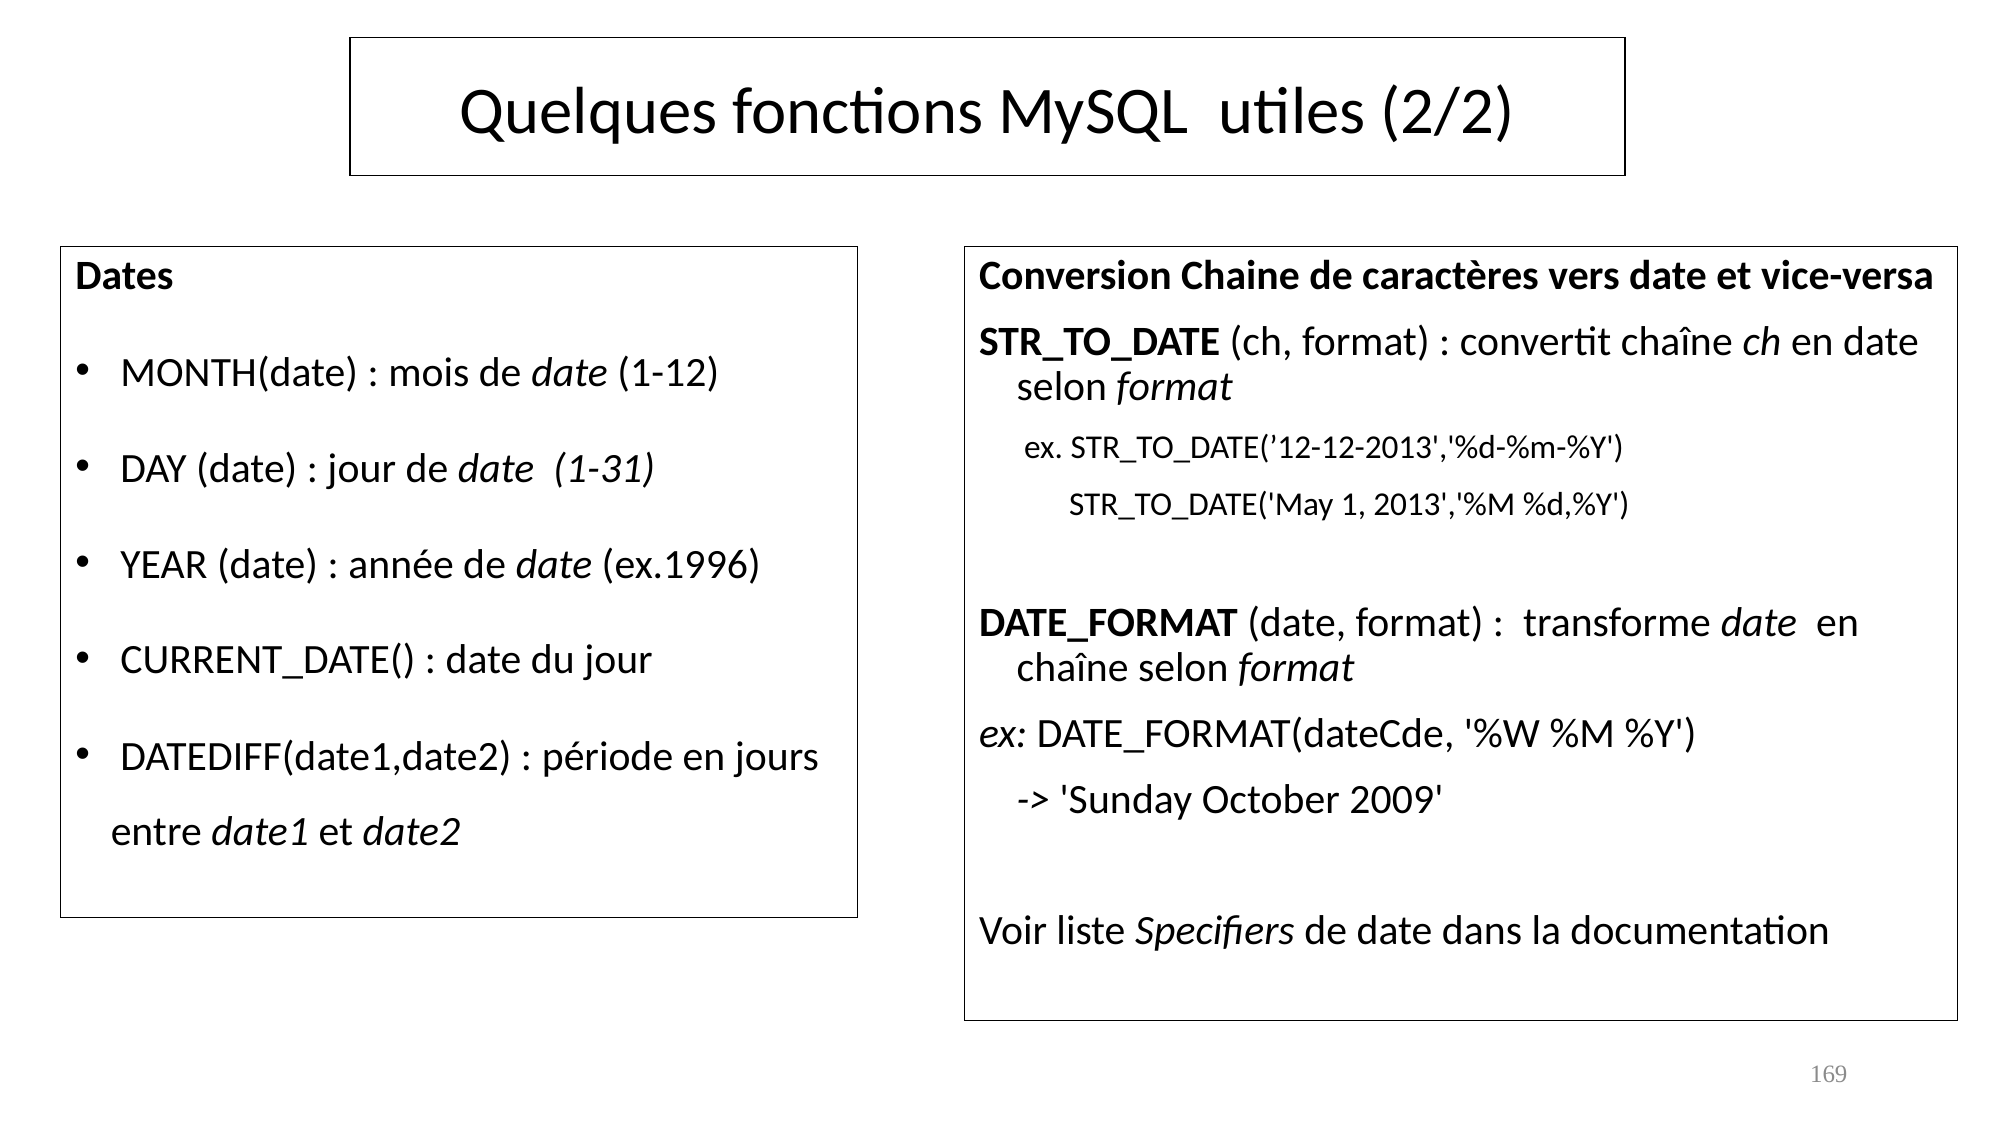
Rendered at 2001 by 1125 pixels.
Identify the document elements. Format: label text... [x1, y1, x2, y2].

text_box Conversion Chaine de caractères vers date et vice-versa STR_TO_DATE (ch, format) : convertit chaîne ch en date selon format ex. STR_TO_DATE(’12-12-2013','%d-%m-%Y') STR_TO_DATE('May 1, 2013','%M %d,%Y') DATE_FORMAT (date, format) : transforme date en chaîne selon format ex: DATE_FORMAT(dateCde, '%W %M %Y') -> 'Sunday October 2009' Voir liste Specifiers de date dans la documentation [964, 246, 1958, 1021]
text_box <numéro> [1412, 1042, 1863, 1103]
text_box Dates MONTH(date) : mois de date (1-12) DAY (date) : jour de date (1-31) YEAR (date) : année de date (ex.1996) CURRENT_DATE() : date du jour DATEDIFF(date1,date2) : période en jours entre date1 et date2 [60, 246, 858, 918]
text_box Quelques fonctions MySQL utiles (2/2) [350, 37, 1625, 176]
